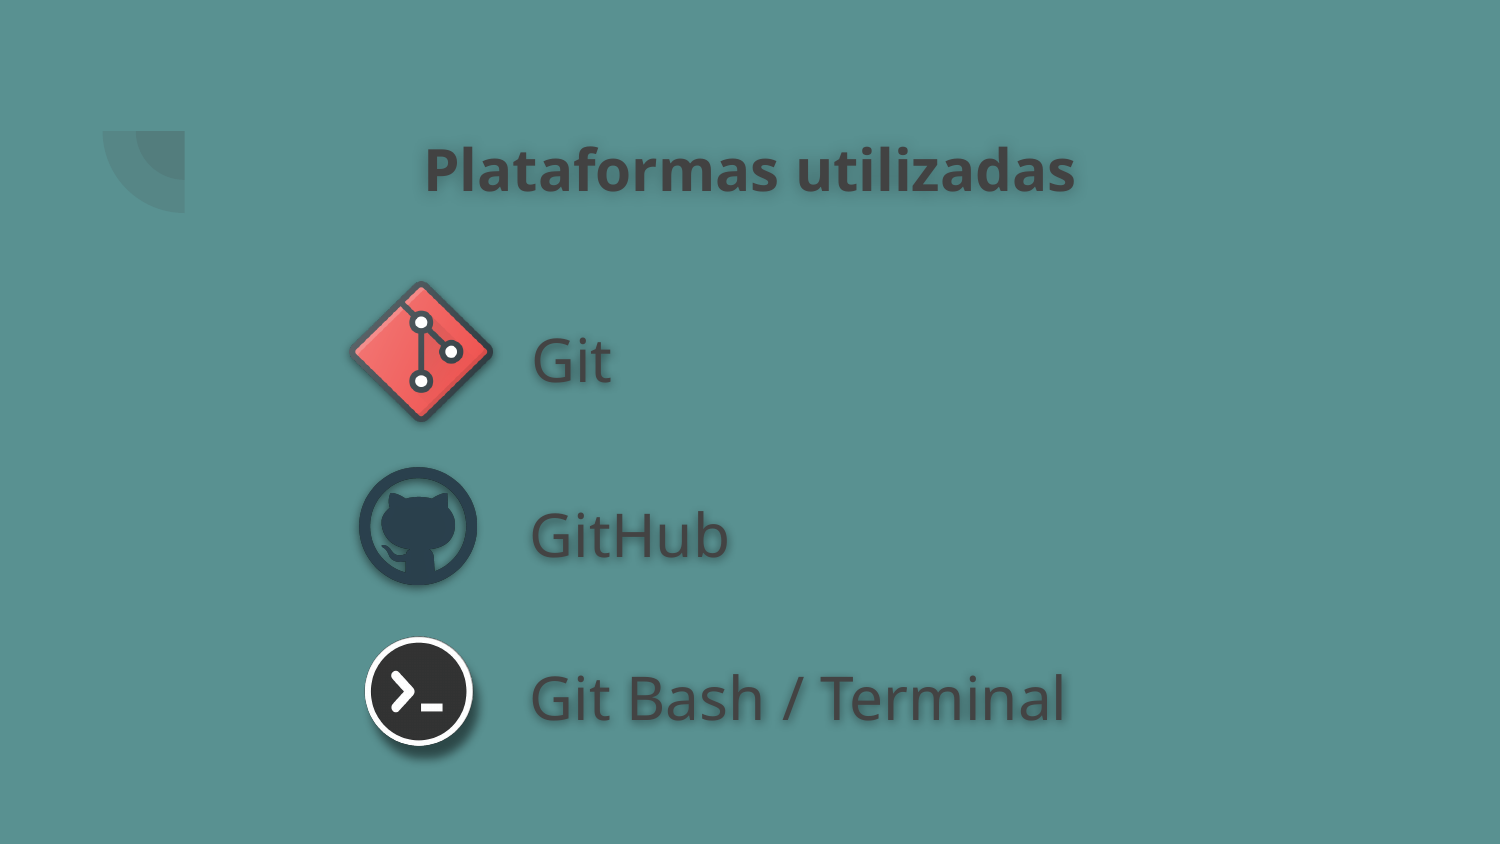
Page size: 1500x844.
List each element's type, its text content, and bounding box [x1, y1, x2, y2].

title Plataformas utilizadas [191, 118, 1309, 241]
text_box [353, 461, 1060, 591]
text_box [336, 633, 1209, 750]
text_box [349, 281, 1061, 422]
